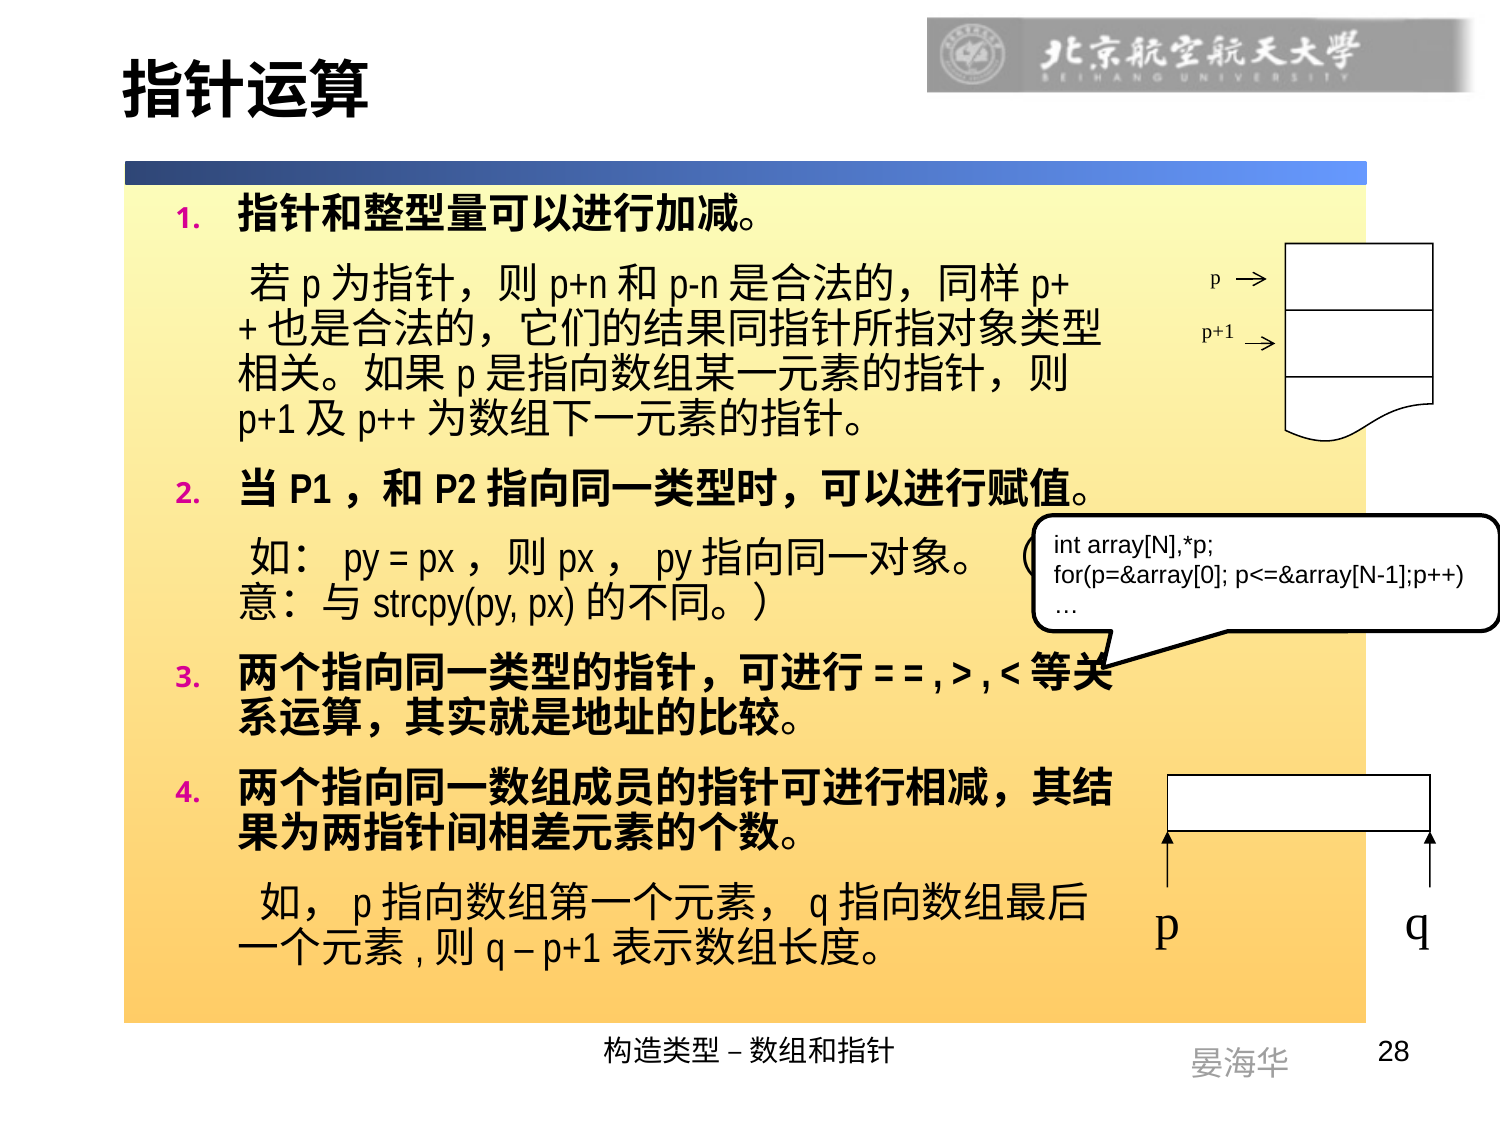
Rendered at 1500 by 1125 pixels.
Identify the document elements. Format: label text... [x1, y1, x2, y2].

title 指针运算 [105, 25, 1450, 164]
slide_number 28 [1074, 1024, 1426, 1103]
list 指针和整型量可以进行加减。 若p为指针，则p+n和p-n是合法的，同样p++也是合法的，它们的结果同指针所指对象类型相关。如果p是指向数组某一元素的指针，则p+1及p++为数组下一元素的指针。 当P1，和P2指向同一类型时，可以进行赋值。 如：py = px，则px，py指向同一对象。（注意：与strcpy(py, px)的不同。） 两个指向同一类型的指针，可进行= = , > , <等关系运算，其实就是地址的比较。 两个指向同一数组成员的指针可进行相减，其结果为两指针间相差元素的个数。 如，p指向数组第一个元素，q指向数组最后一个元素,则q – p+1表示数组长度。 [160, 184, 1141, 1036]
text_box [1186, 243, 1434, 444]
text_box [1139, 774, 1446, 957]
text_box int array[N],*p; for(p=&array[0]; p<=&array[N-1];p++) … [1031, 513, 1500, 670]
picture [927, 0, 1500, 102]
footer 构造类型 – 数组和指针 [512, 1036, 988, 1103]
